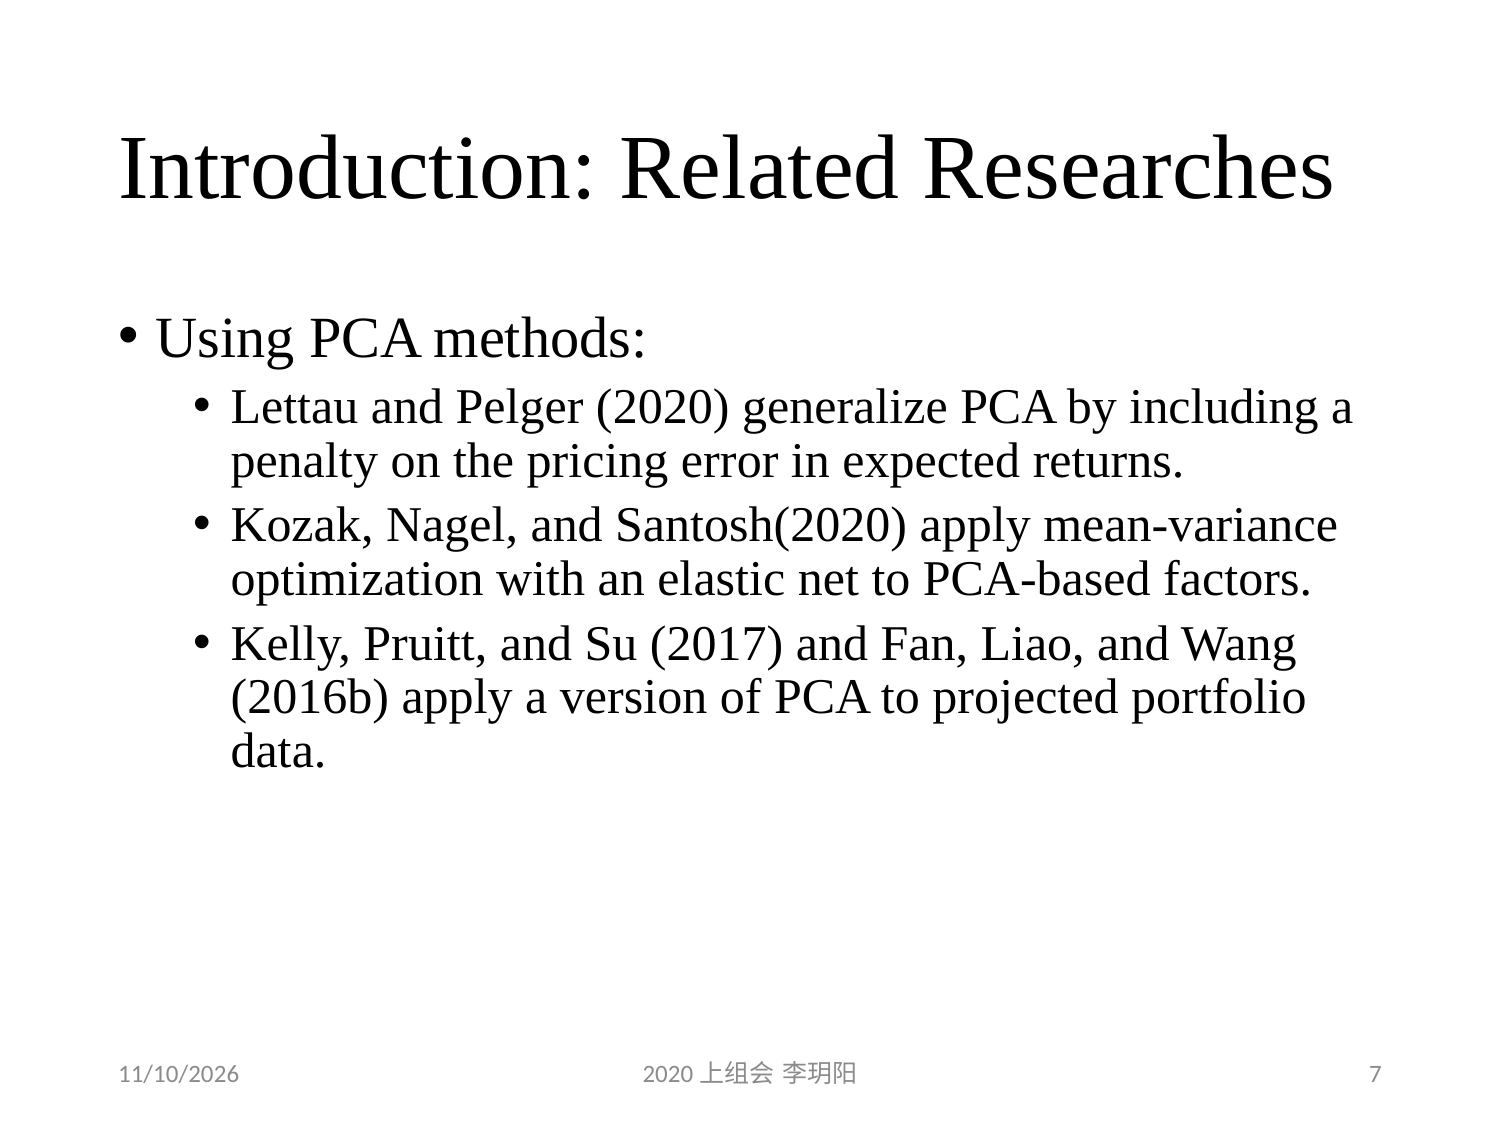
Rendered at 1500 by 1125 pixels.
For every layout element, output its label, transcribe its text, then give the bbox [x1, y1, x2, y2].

footer 2020上组会 李玥阳 [496, 1042, 1004, 1103]
list Using PCA methods: Lettau and Pelger (2020) generalize PCA by including a penalty on the pricing error in expected returns. Kozak, Nagel, and Santosh(2020) apply mean-variance optimization with an elastic net to PCA-based factors. Kelly, Pruitt, and Su (2017) and Fan, Liao, and Wang (2016b) apply a version of PCA to projected portfolio data. [103, 299, 1397, 1012]
title Introduction: Related Researches [103, 59, 1397, 278]
slide_number 7 [1059, 1042, 1397, 1103]
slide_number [103, 1042, 441, 1103]
